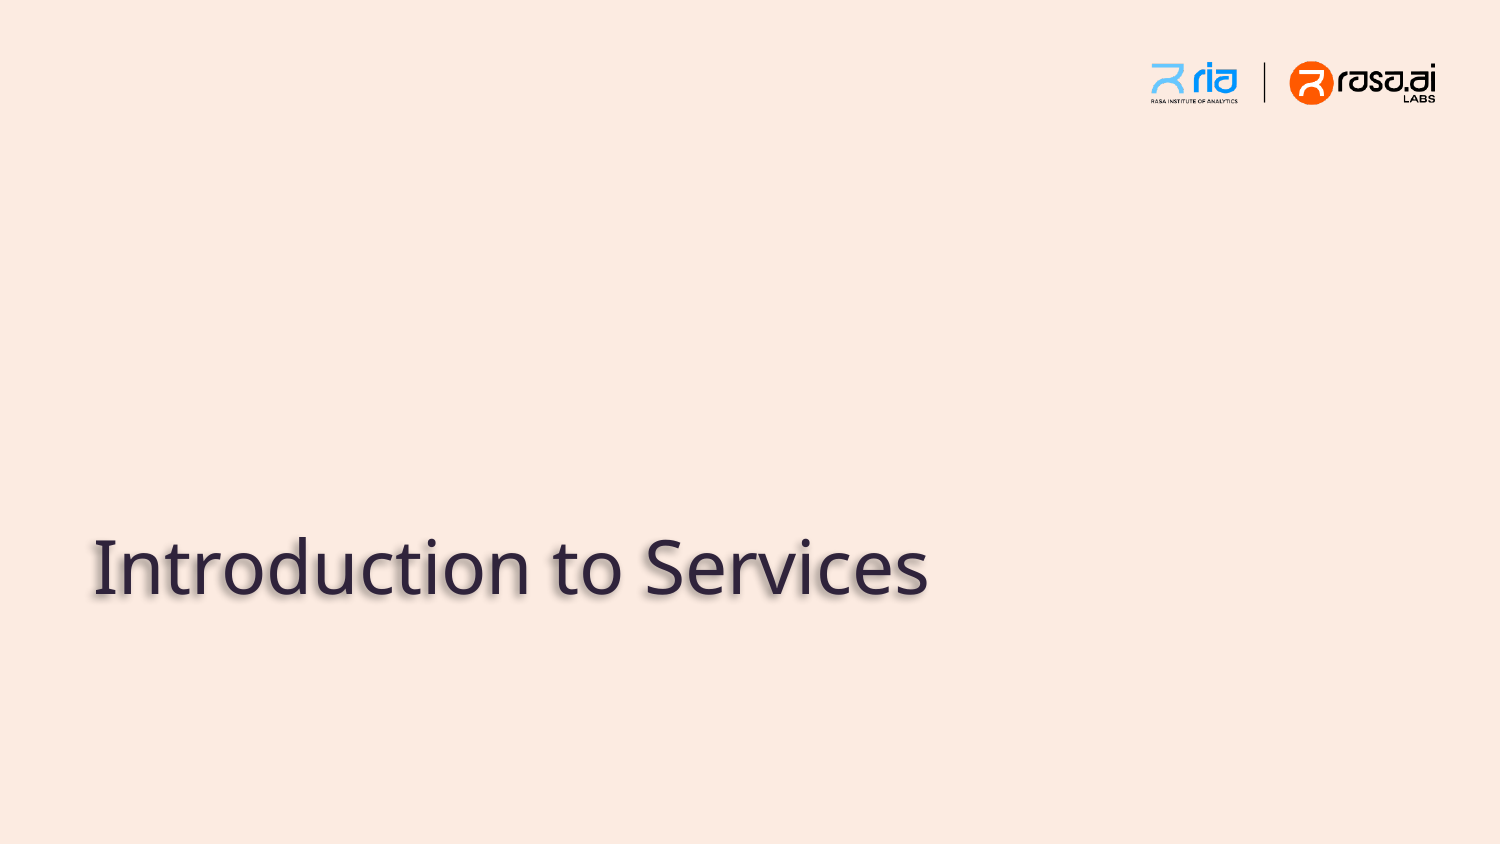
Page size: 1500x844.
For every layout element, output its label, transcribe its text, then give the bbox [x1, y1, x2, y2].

picture [1149, 59, 1435, 105]
title Introduction to Services [91, 523, 964, 667]
